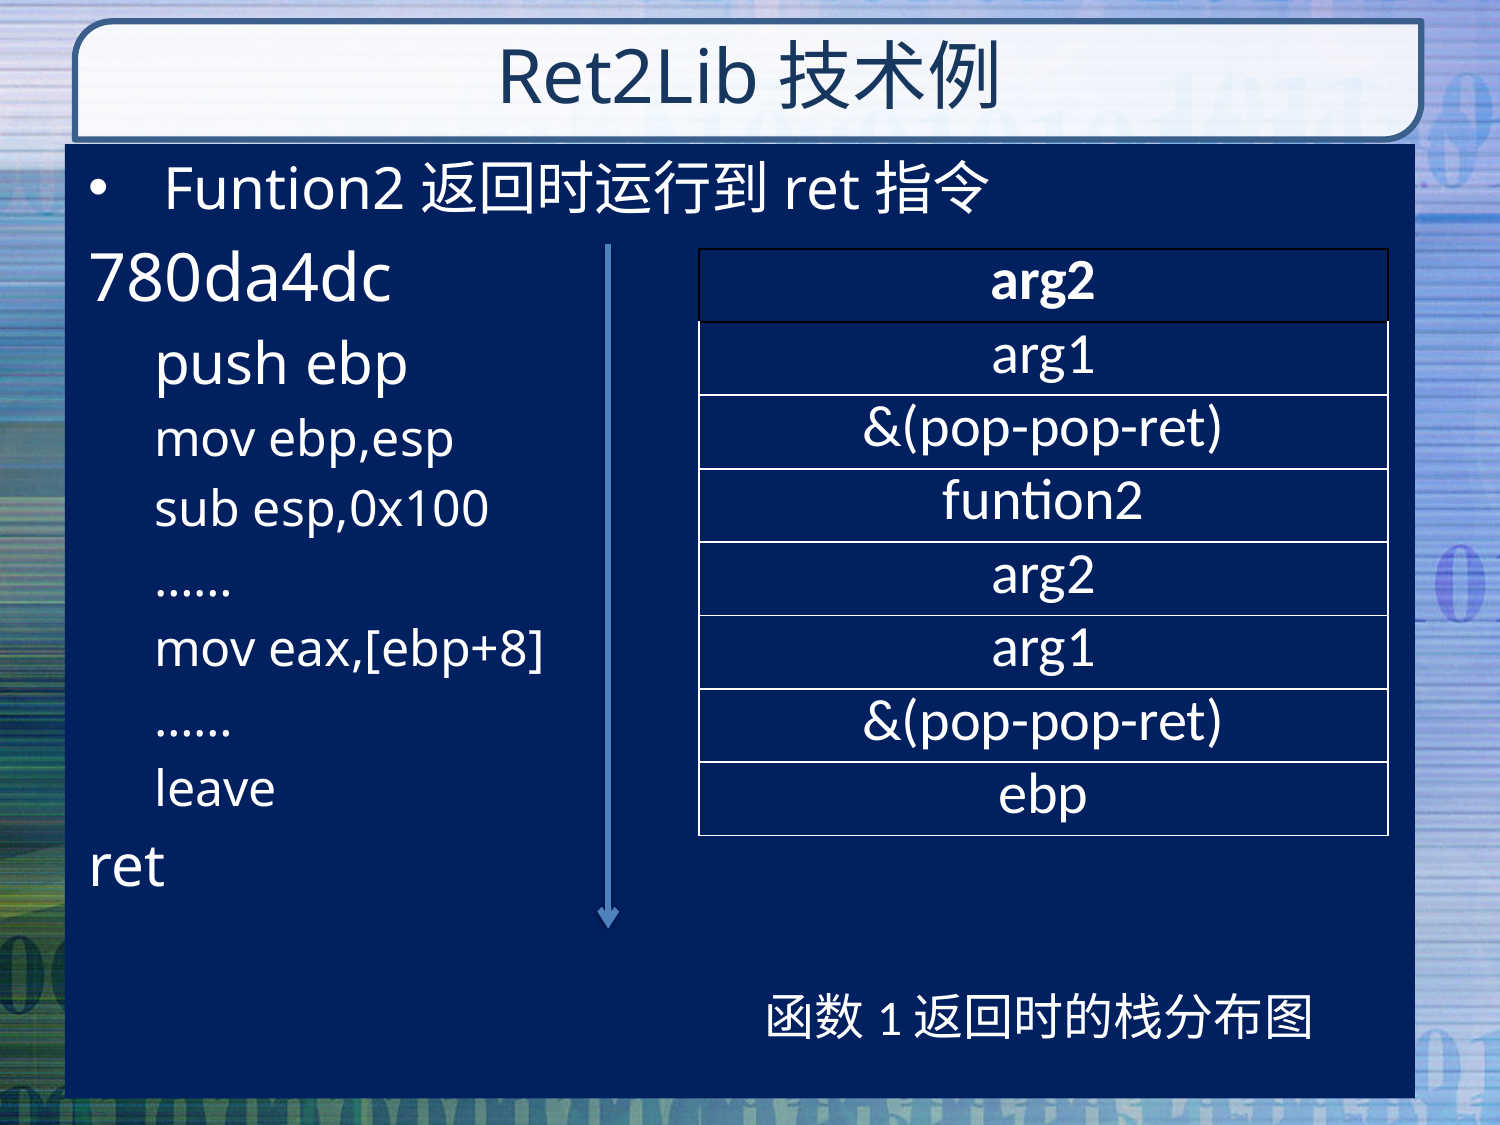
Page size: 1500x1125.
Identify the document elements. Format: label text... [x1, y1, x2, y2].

table_cell arg1 [700, 323, 1387, 394]
table_cell &(pop-pop-ret) [700, 690, 1387, 761]
title Ret2Lib技术例 [76, 21, 1423, 135]
table_cell arg2 [700, 543, 1387, 615]
list Funtion2返回时运行到ret指令 780da4dc push ebp mov ebp,esp sub esp,0x100 …… mov eax,[ebp+8] …… leave ret [64, 144, 1415, 1099]
text_box 函数1返回时的栈分布图 [677, 938, 1402, 1092]
picture [0, 0, 1500, 1125]
table_cell funtion2 [700, 470, 1387, 541]
table_cell ebp [700, 763, 1387, 835]
table_cell arg1 [700, 616, 1387, 688]
table_cell &(pop-pop-ret) [700, 396, 1387, 468]
table_header arg2 [700, 250, 1387, 321]
